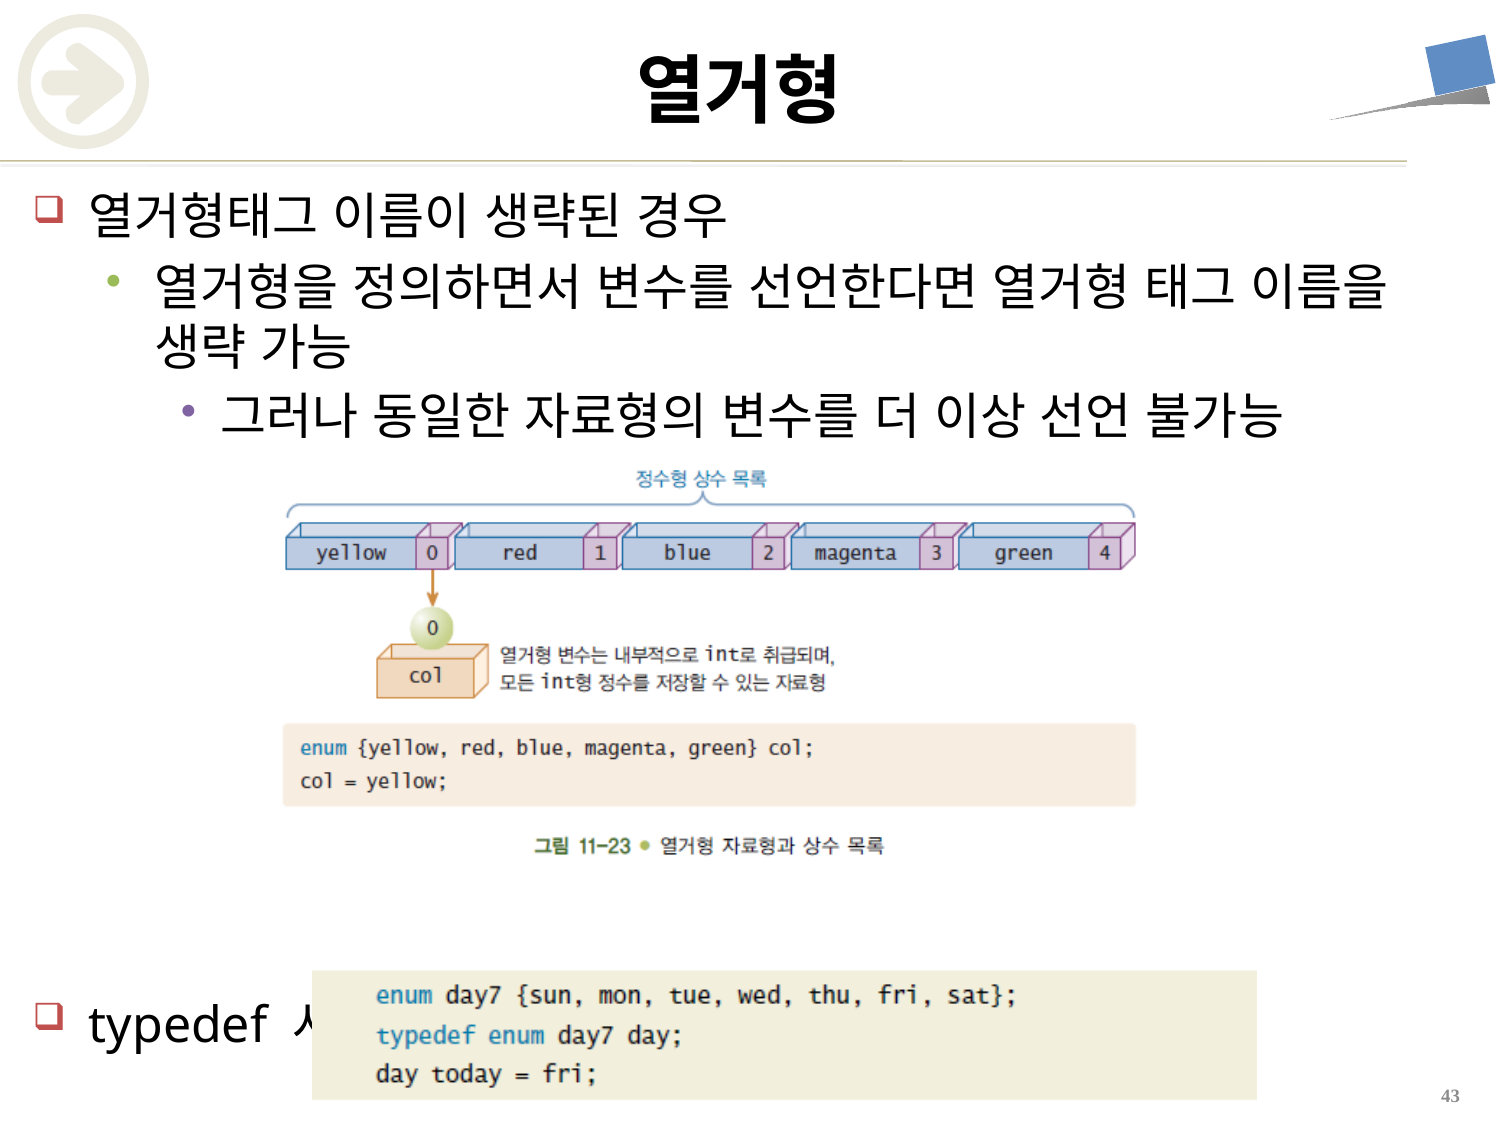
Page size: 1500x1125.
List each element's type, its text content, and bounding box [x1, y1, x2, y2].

title 열거형 [75, 24, 1425, 149]
picture [312, 969, 1257, 1103]
list 열거형태그 이름이 생략된 경우 열거형을 정의하면서 변수를 선언한다면 열거형 태그 이름을 생략 가능 그러나 동일한 자료형의 변수를 더 이상 선언 불가능 typedef 사용 자료형 재정의 [17, 177, 1490, 1071]
slide_number 42 [1280, 1082, 1476, 1109]
picture [277, 455, 1146, 862]
